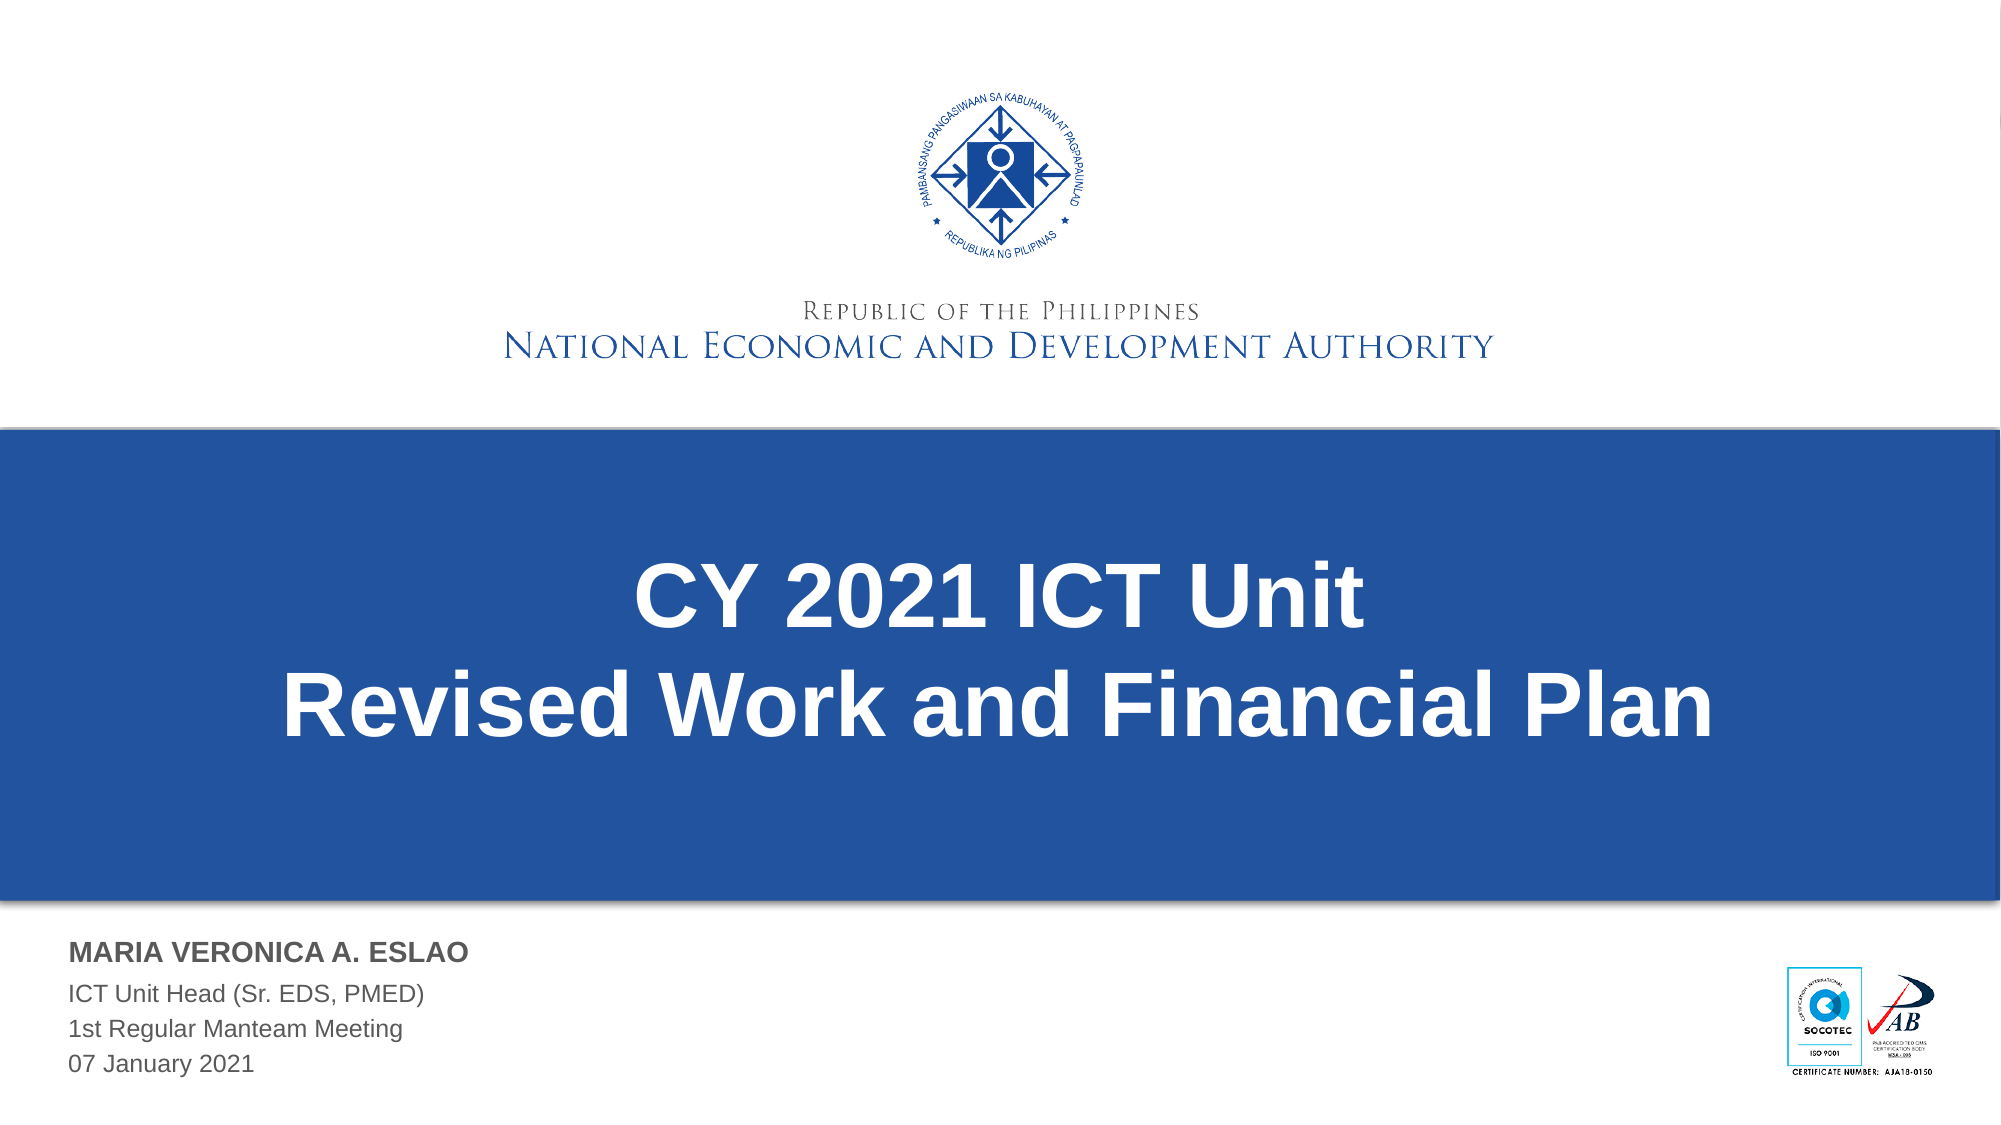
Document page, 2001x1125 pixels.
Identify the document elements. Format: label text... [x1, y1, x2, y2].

picture [1787, 967, 1937, 1075]
list Maria veroniCa a. ESLAO [53, 925, 904, 977]
list ICT Unit Head (Sr. EDS, PMED) [53, 969, 691, 1004]
picture [419, 30, 1581, 408]
list 1st Regular Manteam Meeting 07 January 2021 [53, 1004, 764, 1050]
title CY 2021 ICT Unit Revised Work and Financial Plan [249, 527, 1750, 809]
